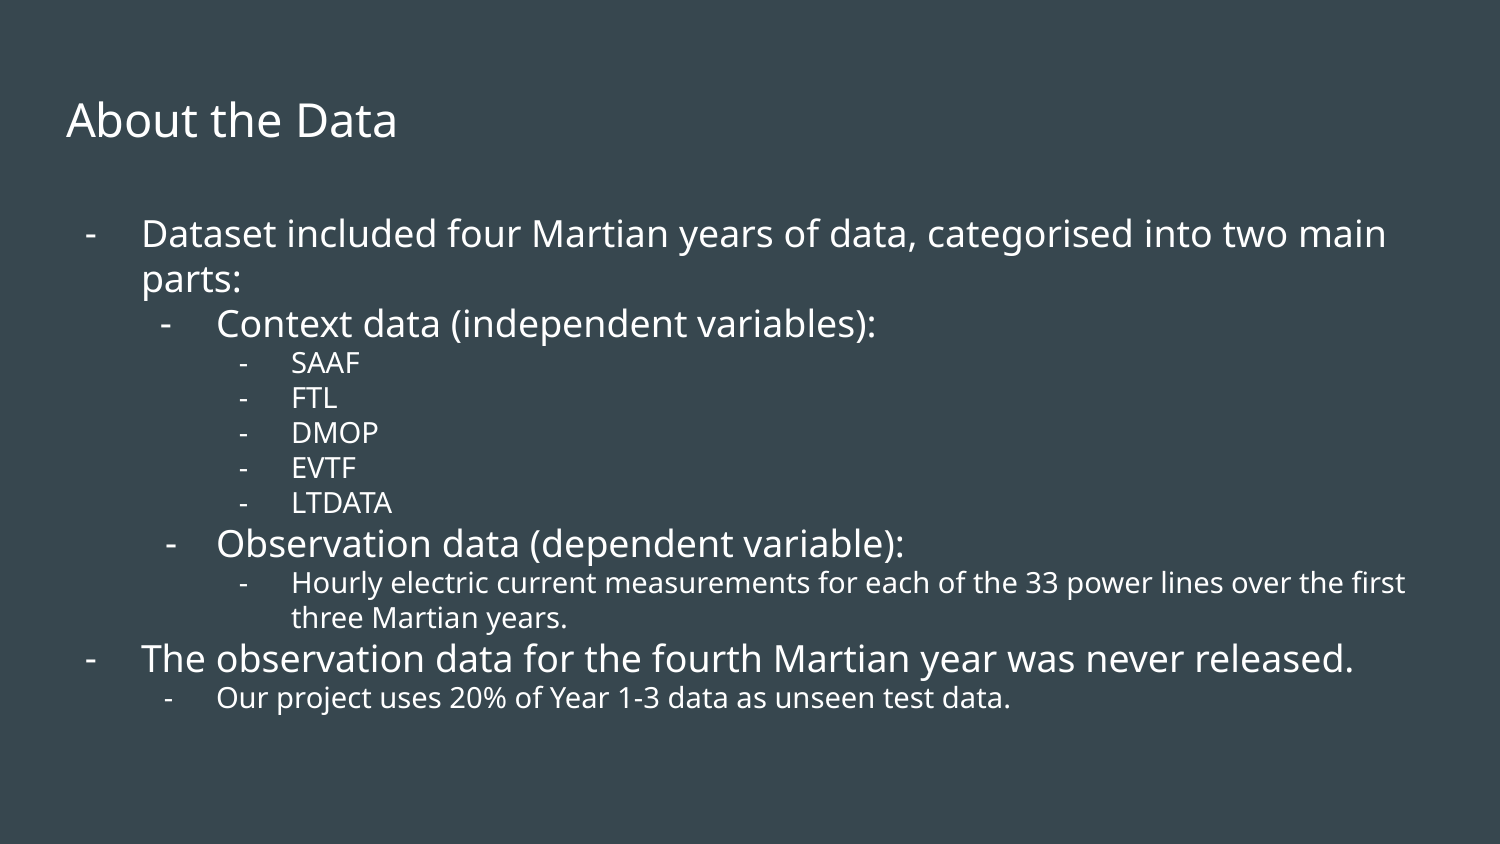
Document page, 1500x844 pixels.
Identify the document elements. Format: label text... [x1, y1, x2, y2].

list Dataset included four Martian years of data, categorised into two main parts: Context data (independent variables): SAAF FTL DMOP EVTF LTDATA Observation data (dependent variable): Hourly electric current measurements for each of the 33 power lines over the first three Martian years. The observation data for the fourth Martian year was never released. Our project uses 20% of Year 1-3 data as unseen test data. [51, 194, 1449, 844]
title About the Data [51, 72, 1449, 167]
